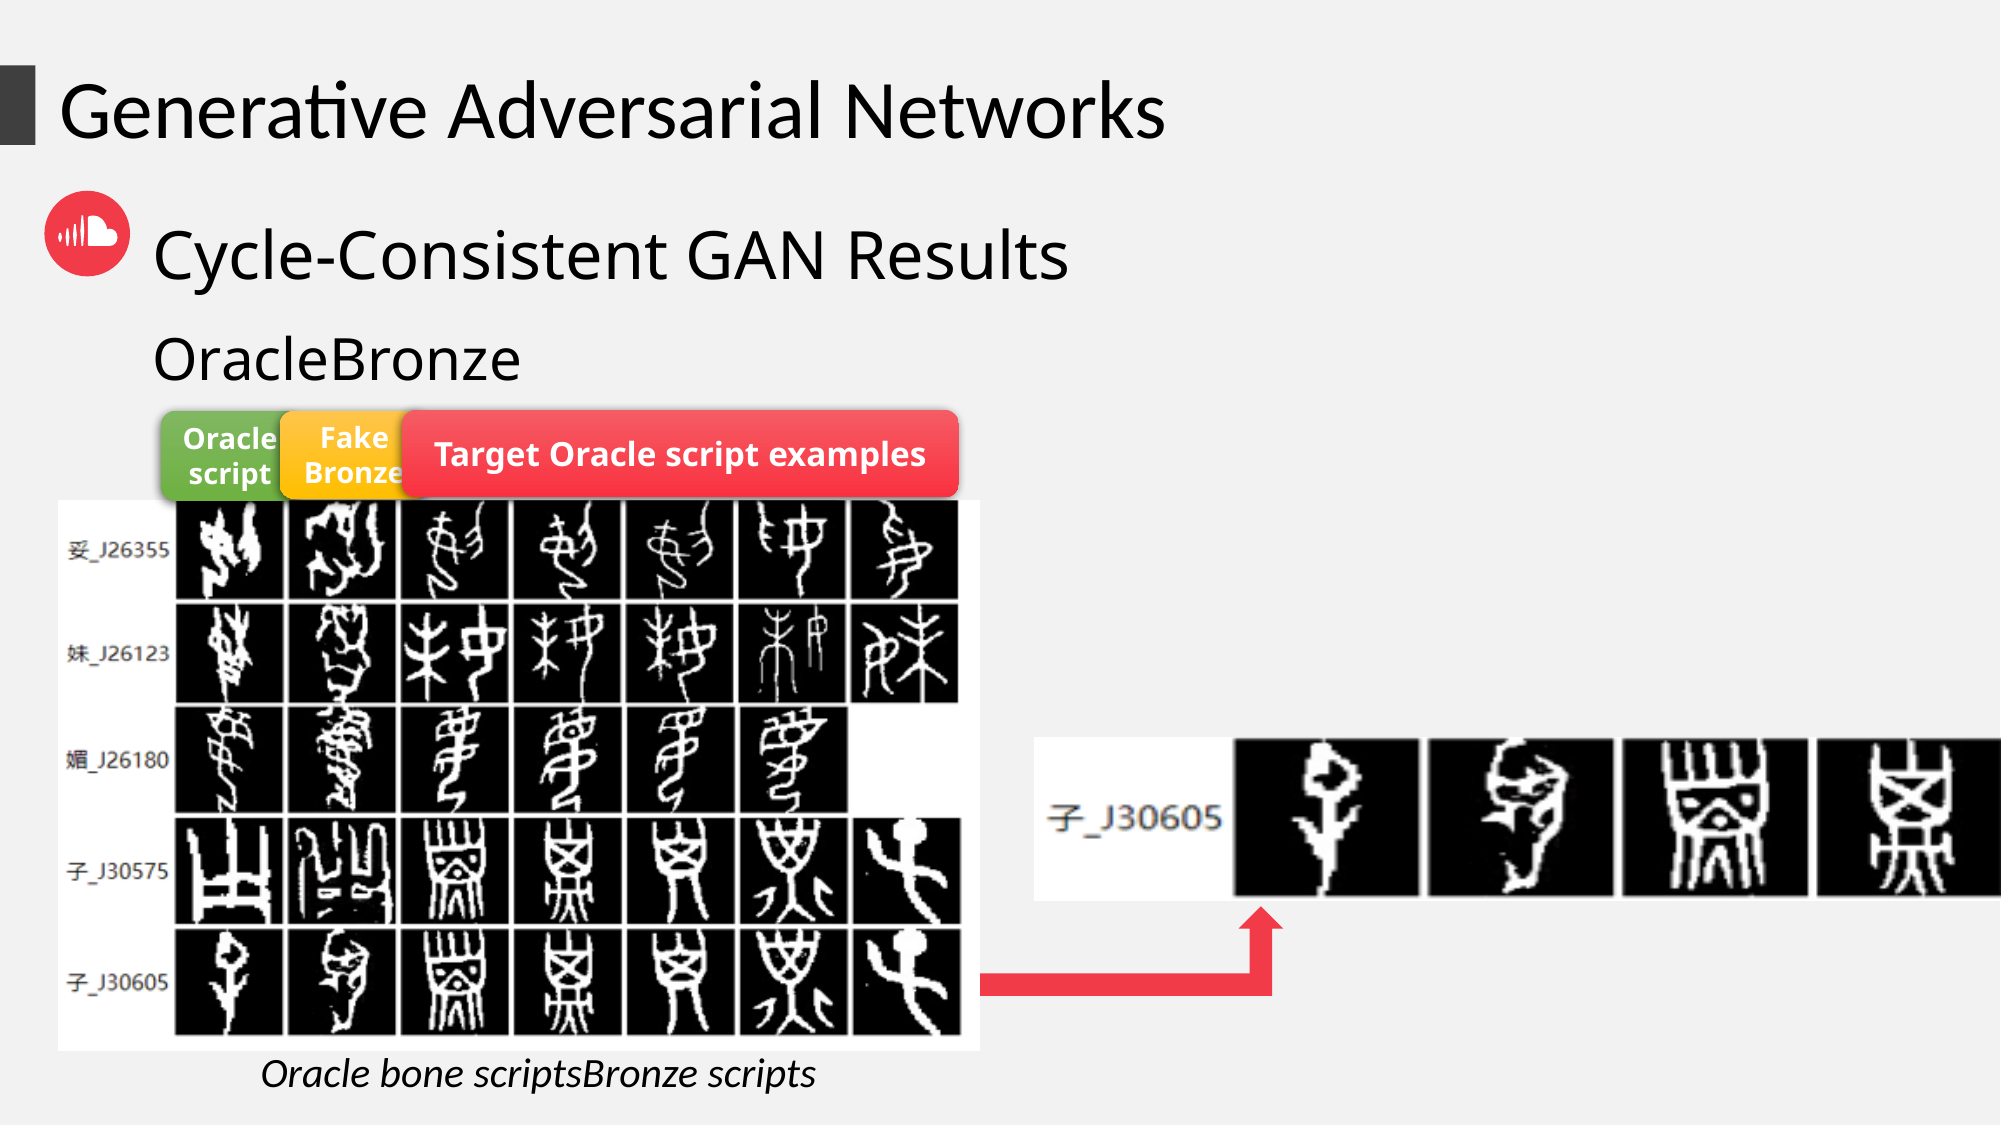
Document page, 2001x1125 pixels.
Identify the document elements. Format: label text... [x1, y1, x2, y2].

text_box [80, 215, 85, 246]
text_box [58, 232, 63, 242]
text_box Generative Adversarial Networks [44, 59, 1744, 128]
text_box Target Oracle script examples [402, 409, 959, 498]
picture [58, 500, 981, 1051]
text_box [0, 64, 36, 146]
text_box [981, 904, 1286, 997]
text_box Fake Bronze [279, 410, 401, 499]
text_box [43, 189, 132, 278]
picture [1008, 711, 2001, 901]
text_box Oracle script [160, 410, 281, 500]
text_box [72, 224, 77, 246]
text_box [65, 228, 70, 246]
text_box [87, 215, 118, 246]
